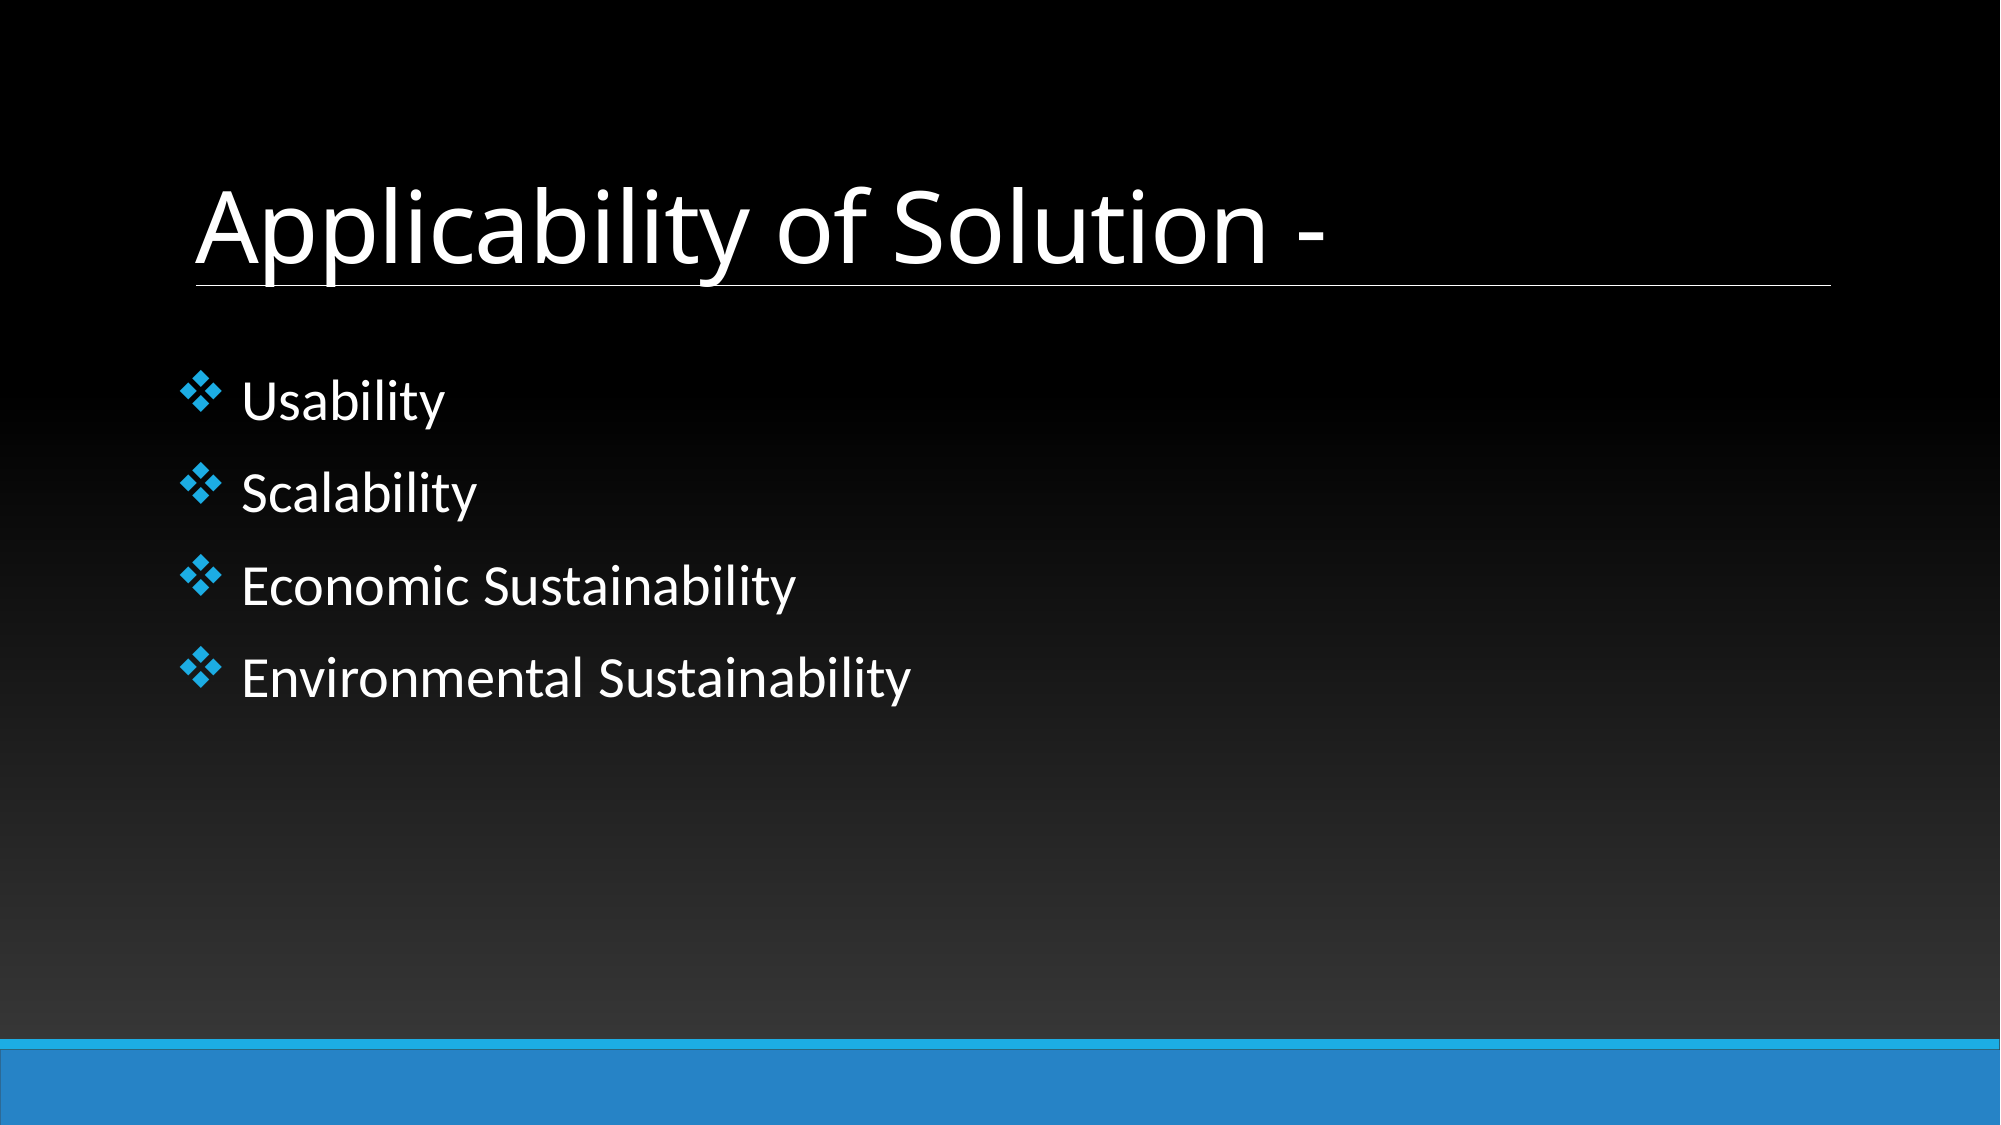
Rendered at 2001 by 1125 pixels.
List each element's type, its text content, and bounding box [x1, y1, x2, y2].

list Usability Scalability Economic Sustainability Environmental Sustainability [174, 363, 1825, 1023]
title Applicability of Solution - [180, 53, 1830, 292]
